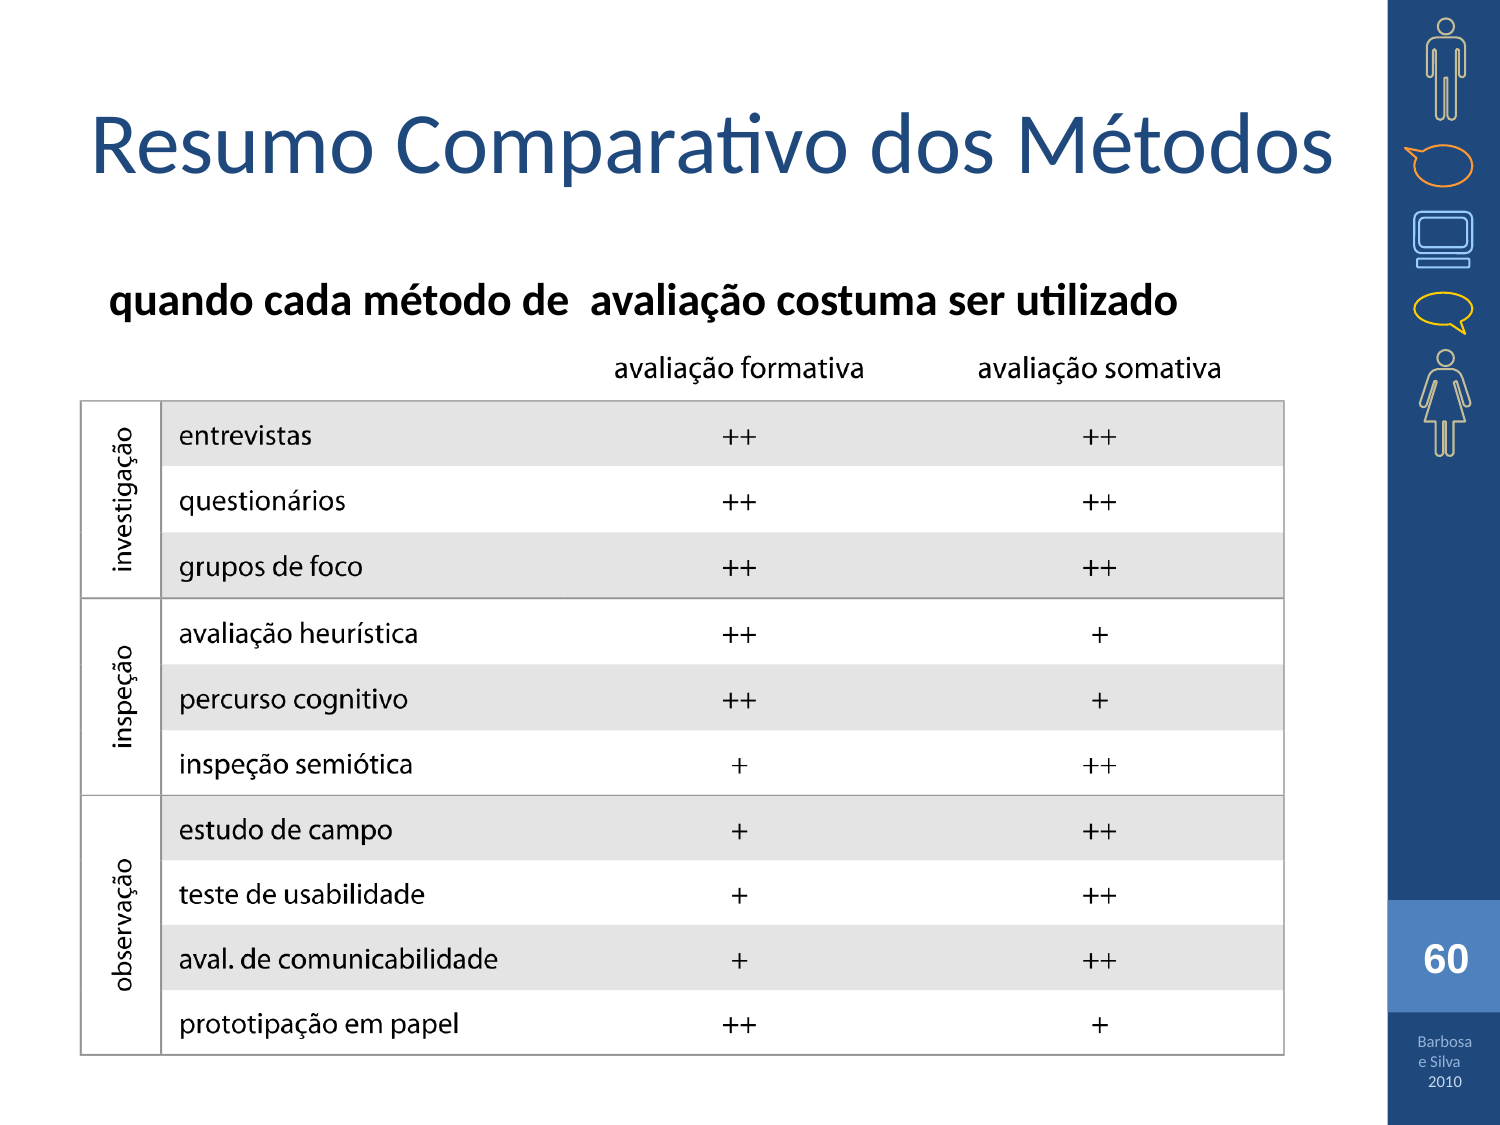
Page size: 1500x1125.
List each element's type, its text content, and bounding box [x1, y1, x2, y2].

picture [52, 337, 1304, 1083]
title Resumo Comparativo dos Métodos [75, 45, 1388, 233]
list quando cada método de avaliação costuma ser utilizado [74, 262, 1326, 1051]
